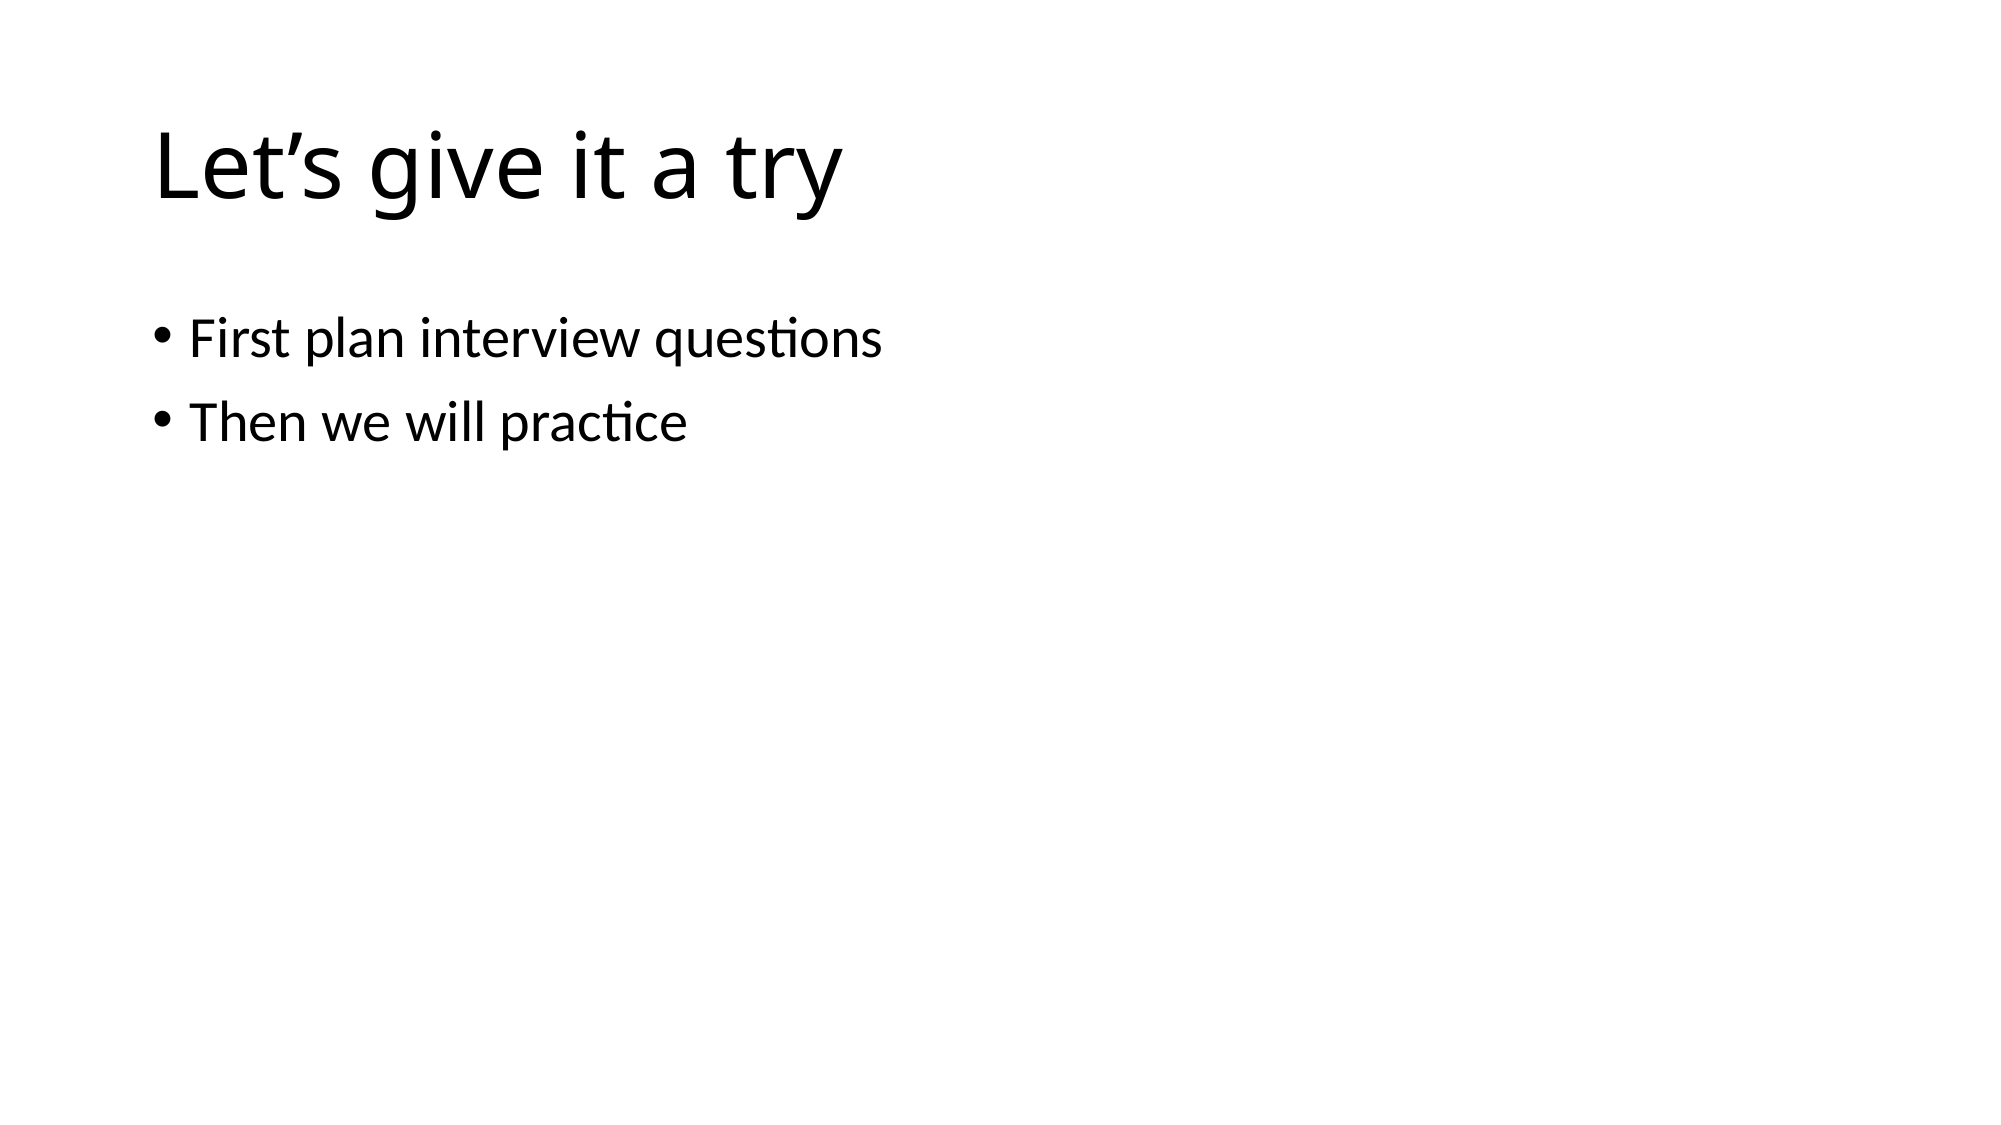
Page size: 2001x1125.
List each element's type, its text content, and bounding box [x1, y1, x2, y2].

list First plan interview questions Then we will practice [137, 299, 1863, 1014]
title Let’s give it a try [137, 59, 1863, 278]
